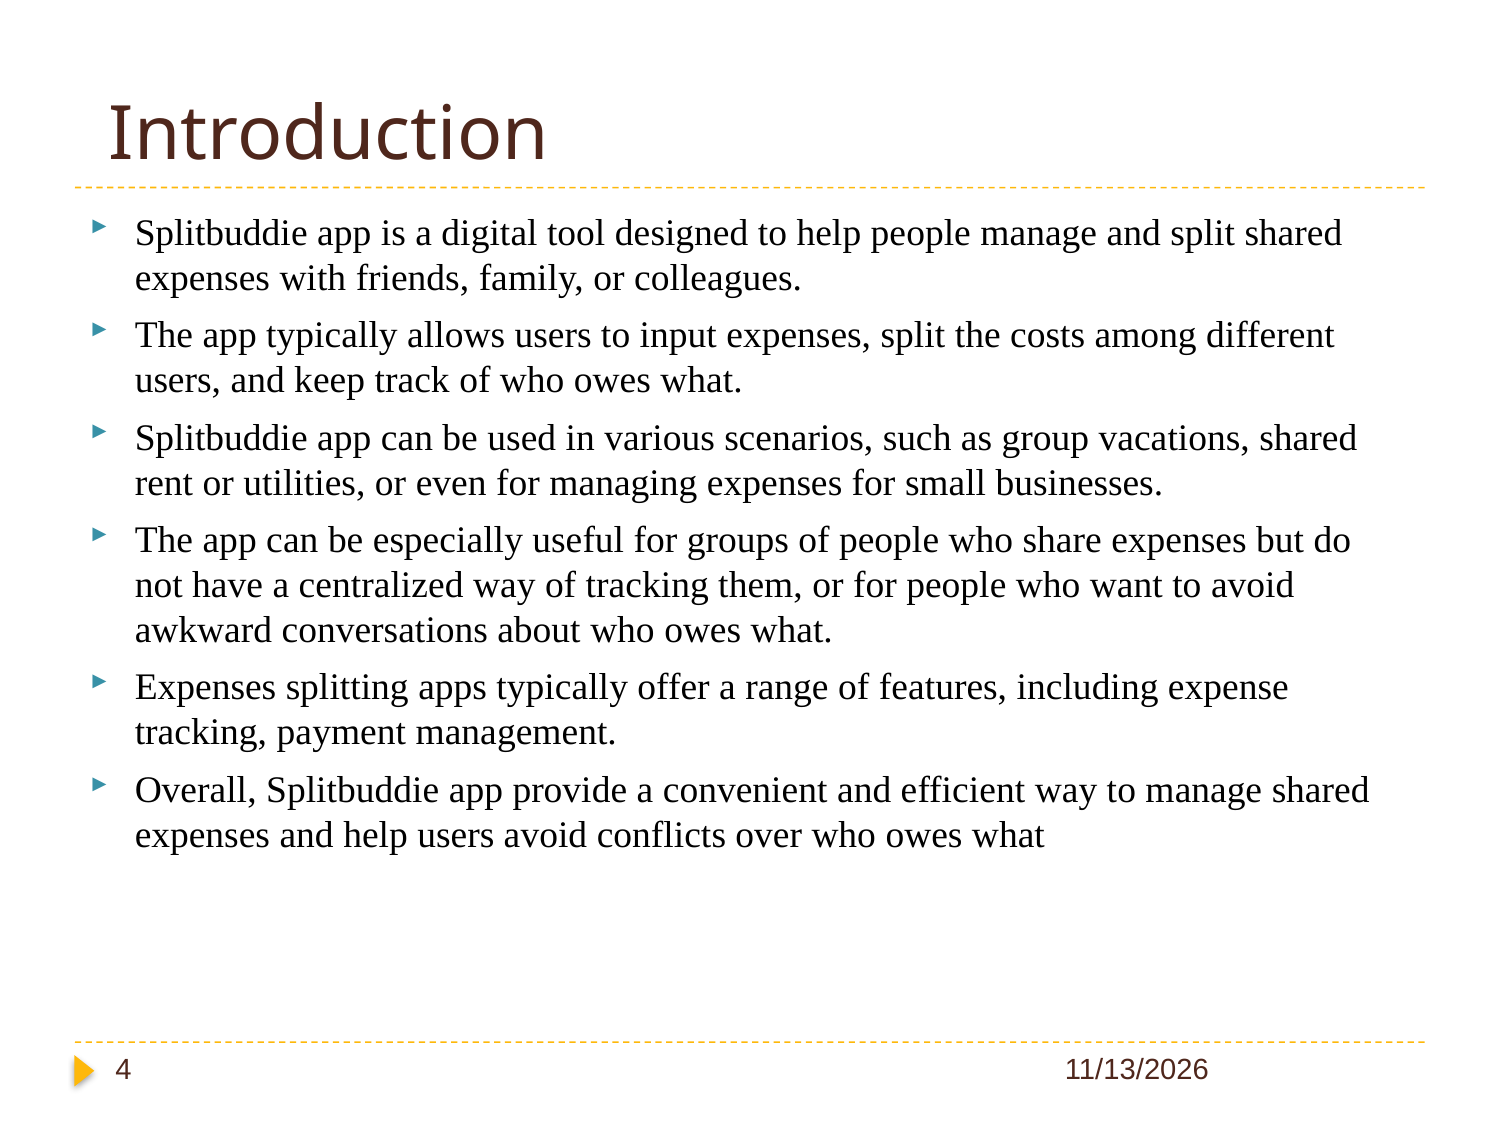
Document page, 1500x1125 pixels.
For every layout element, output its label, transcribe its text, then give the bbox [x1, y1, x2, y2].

slide_number 4 [100, 1042, 426, 1103]
text_box Introduction [94, 77, 944, 183]
list Splitbuddie app is a digital tool designed to help people manage and split shared expenses with friends, family, or colleagues. The app typically allows users to input expenses, split the costs among different users, and keep track of who owes what. Splitbuddie app can be used in various scenarios, such as group vacations, shared rent or utilities, or even for managing expenses for small businesses. The app can be especially useful for groups of people who share expenses but do not have a centralized way of tracking them, or for people who want to avoid awkward conversations about who owes what. Expenses splitting apps typically offer a range of features, including expense tracking, payment management. Overall, Splitbuddie app provide a convenient and efficient way to manage shared expenses and help users avoid conflicts over who owes what [75, 200, 1425, 1010]
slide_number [1050, 1042, 1426, 1103]
